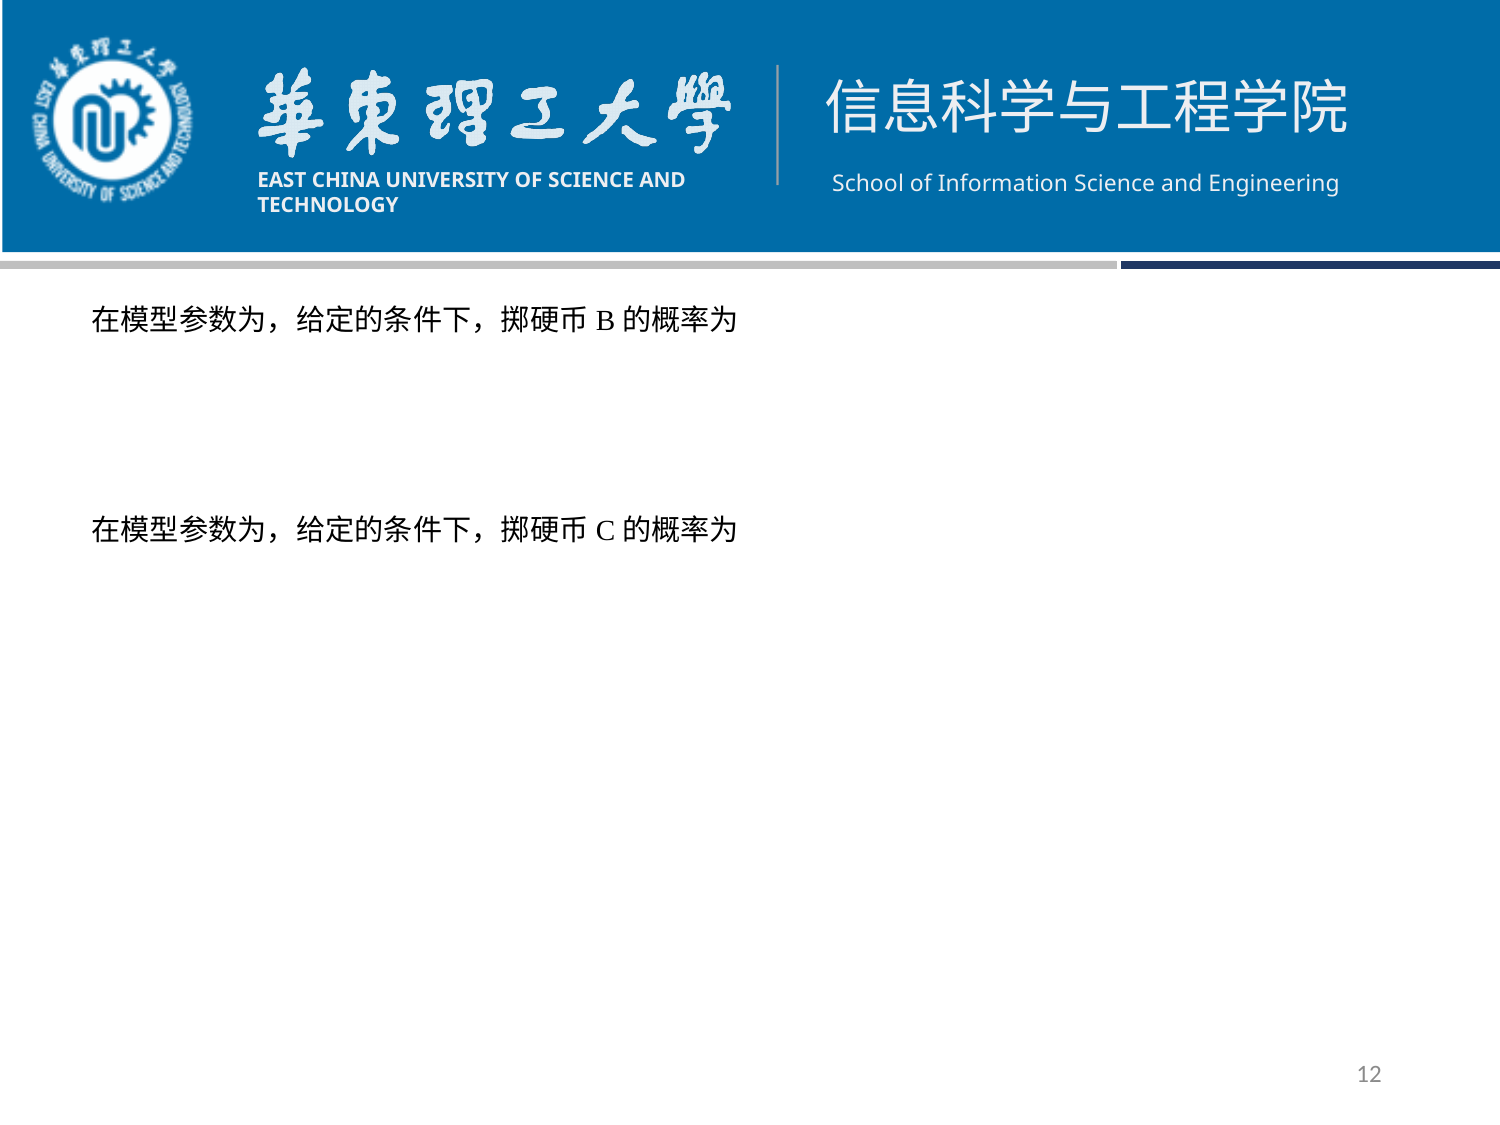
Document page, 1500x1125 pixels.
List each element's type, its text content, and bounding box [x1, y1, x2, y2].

slide_number 12 [1059, 1042, 1397, 1103]
picture [22, 32, 202, 214]
